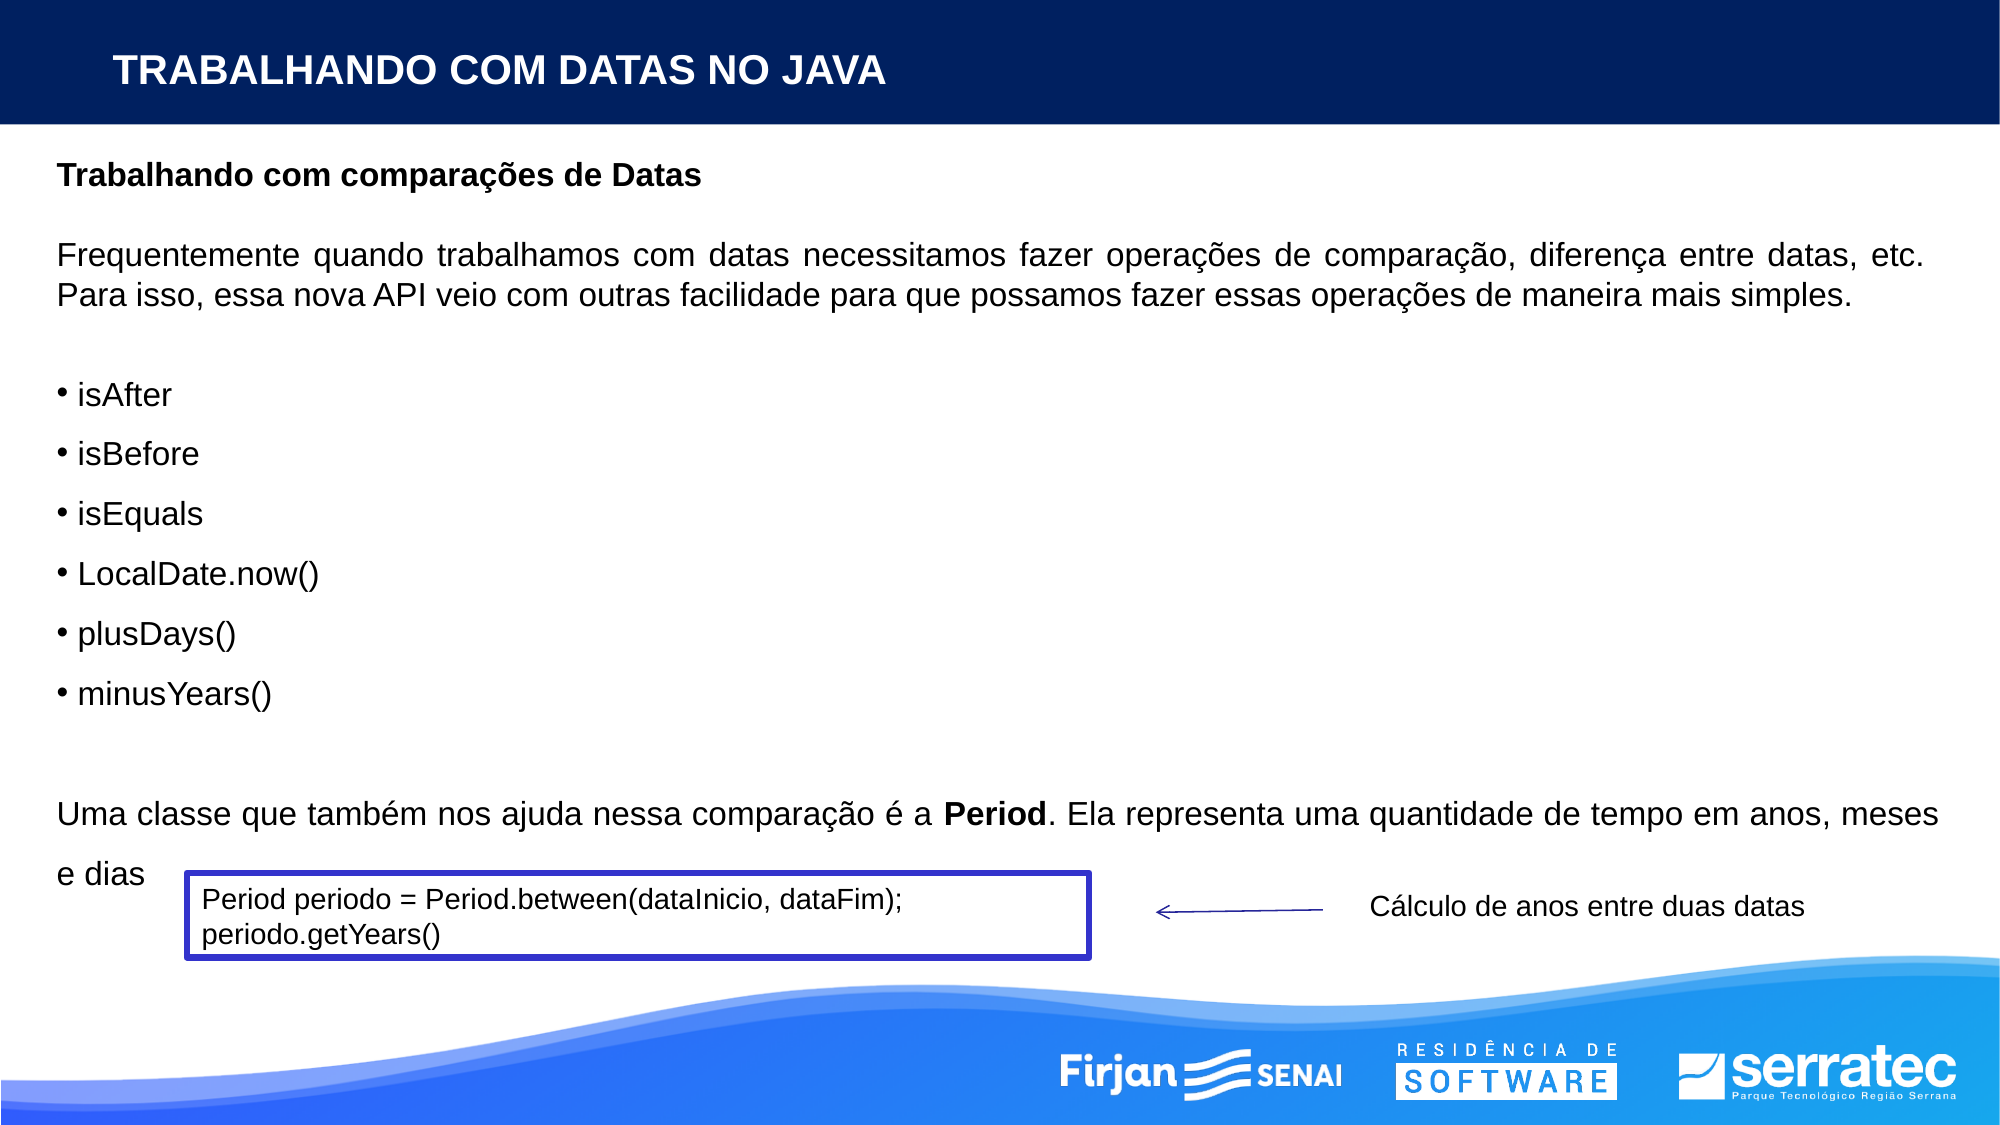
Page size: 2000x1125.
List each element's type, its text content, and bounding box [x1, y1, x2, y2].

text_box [1155, 909, 1324, 913]
text_box Cálculo de anos entre duas datas [1354, 880, 1869, 930]
picture [1, 943, 2000, 1125]
text_box Trabalhando com comparações de Datas Frequentemente quando trabalhamos com datas necessitamos fazer operações de comparação, diferença entre datas, etc. Para isso, essa nova API veio com outras facilidade para que possamos fazer essas operações de maneira mais simples. isAfter isBefore isEquals LocalDate.now() plusDays() minusYears() Uma classe que também nos ajuda nessa comparação é a Period. Ela representa uma quantidade de tempo em anos, meses e dias [41, 145, 1956, 900]
text_box Period periodo = Period.between(dataInicio, dataFim); periodo.getYears() [186, 872, 1090, 958]
text_box TRABALHANDO COM DATAS NO JAVA [97, 35, 1085, 101]
